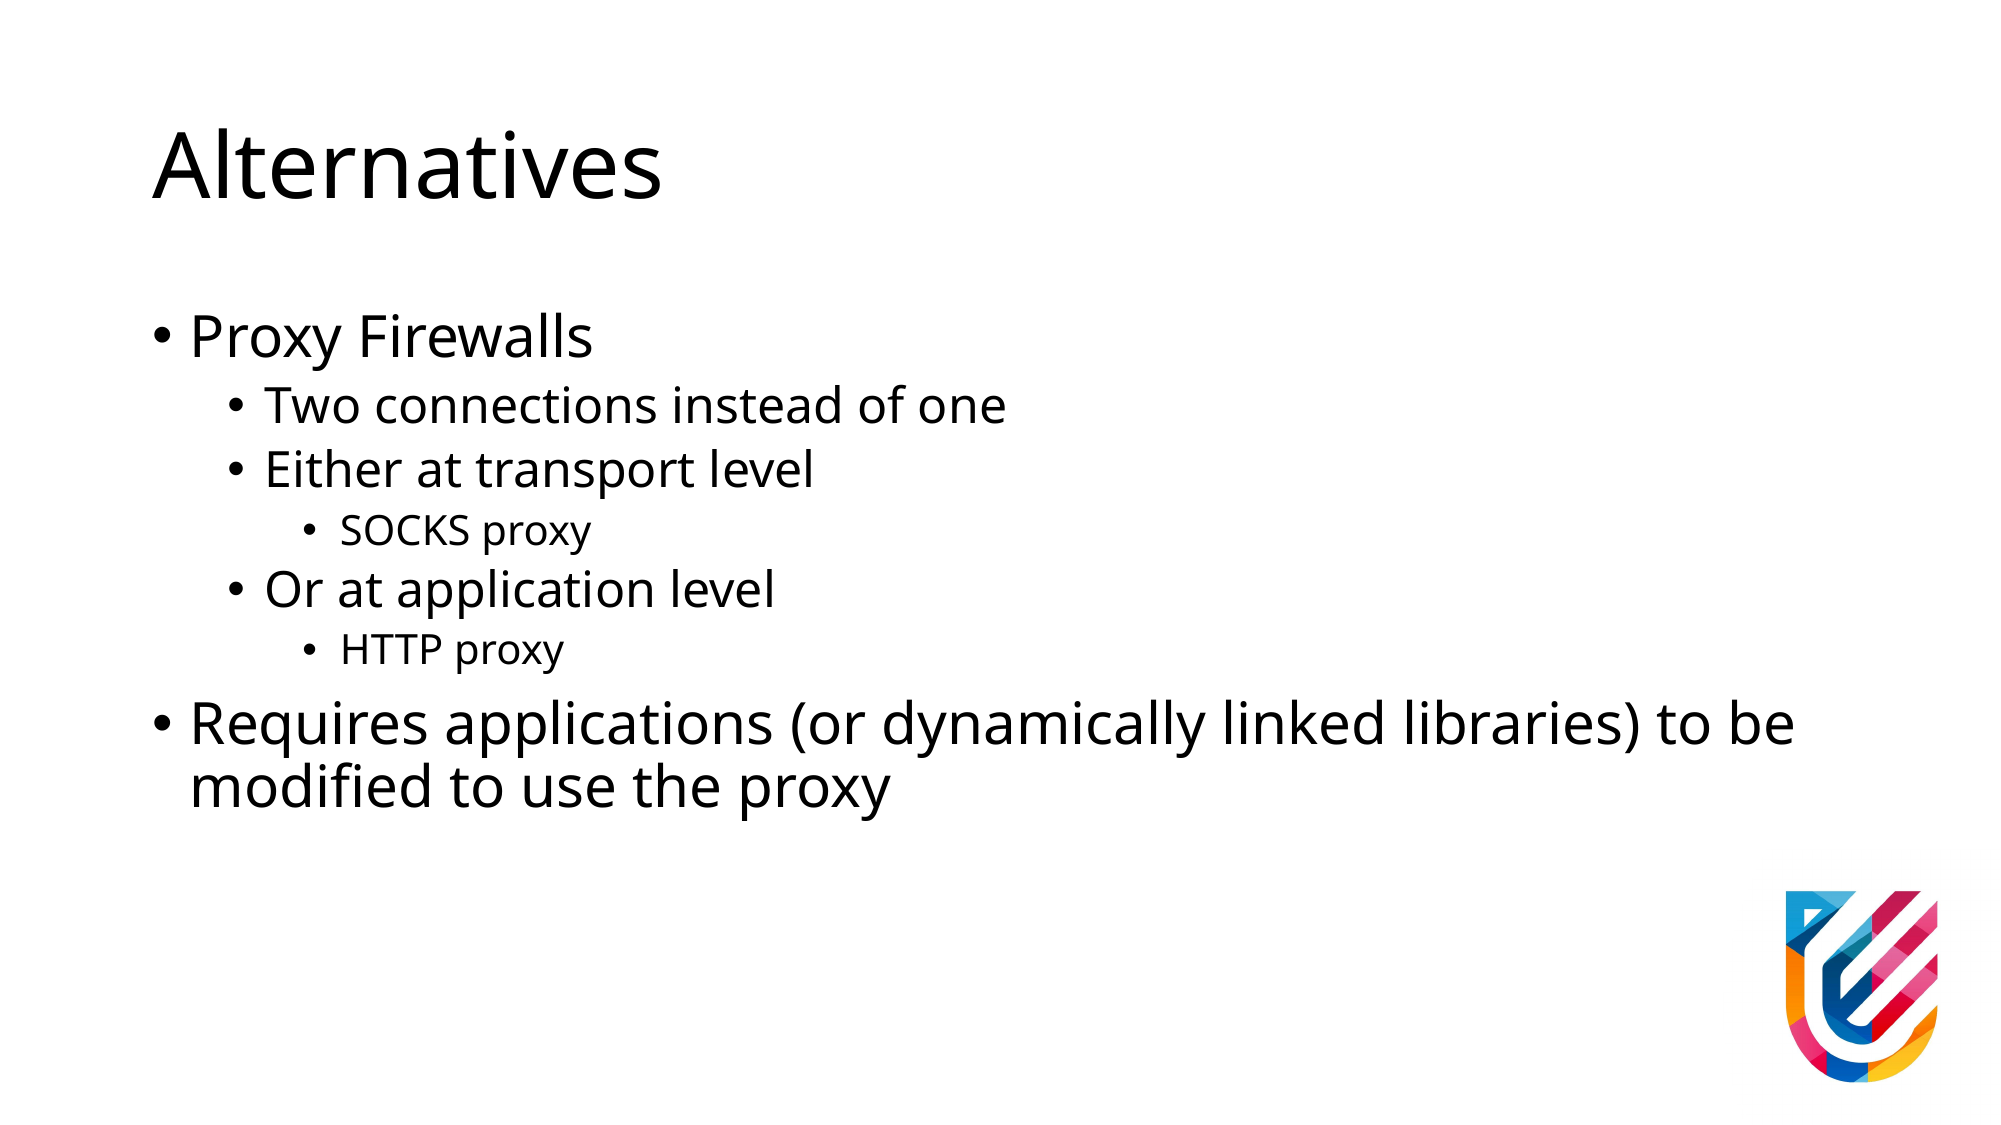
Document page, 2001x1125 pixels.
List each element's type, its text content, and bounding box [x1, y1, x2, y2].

title Alternatives [137, 59, 1863, 278]
picture [1722, 848, 2000, 1125]
list Proxy Firewalls Two connections instead of one Either at transport level SOCKS proxy Or at application level HTTP proxy Requires applications (or dynamically linked libraries) to be modified to use the proxy [137, 299, 1863, 1014]
